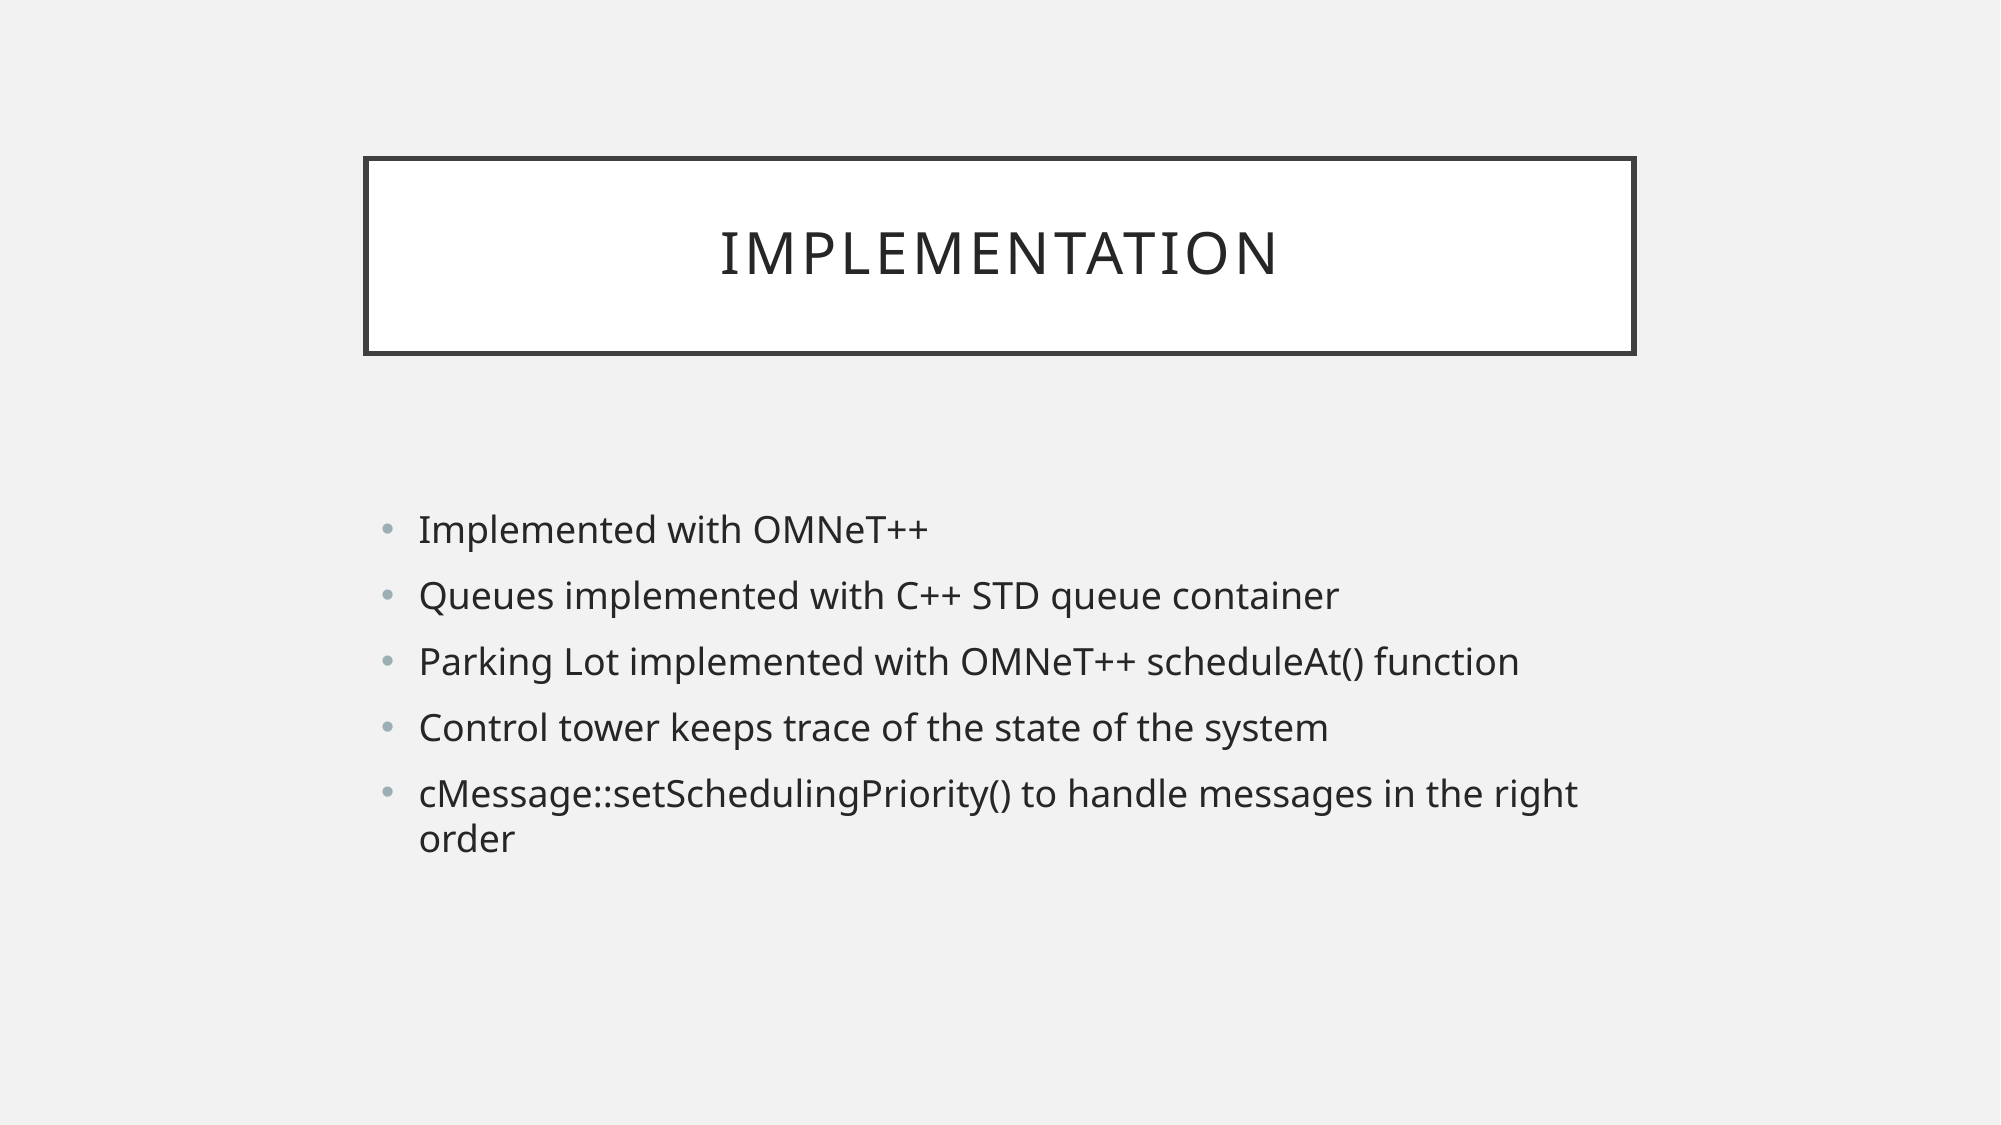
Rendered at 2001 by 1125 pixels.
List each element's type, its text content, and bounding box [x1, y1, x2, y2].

list Implemented with OMNeT++ Queues implemented with C++ STD queue container Parking Lot implemented with OMNeT++ scheduleAt() function Control tower keeps trace of the state of the system cMessage::setSchedulingPriority() to handle messages in the right order [366, 432, 1634, 942]
title Implementation [363, 156, 1637, 356]
